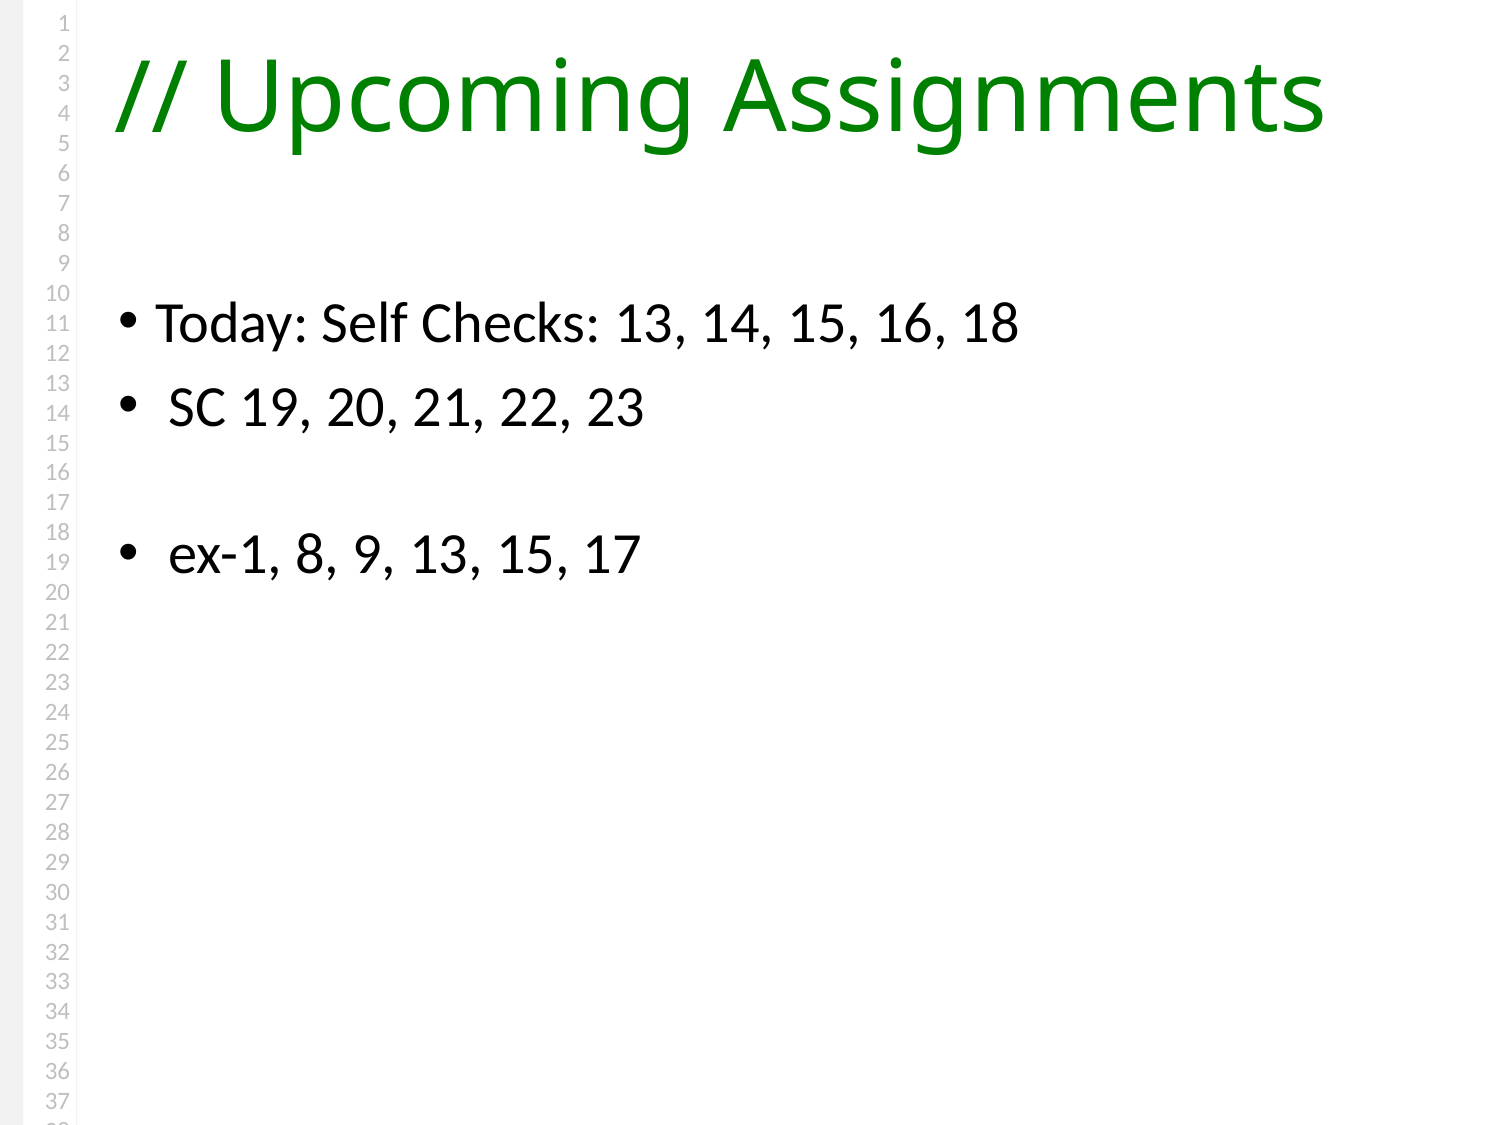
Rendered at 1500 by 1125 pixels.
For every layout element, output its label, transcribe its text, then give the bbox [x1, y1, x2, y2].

list Today: Self Checks: 13, 14, 15, 16, 18 SC 19, 20, 21, 22, 23 ex-1, 8, 9, 13, 15, 17 [103, 193, 1434, 1014]
title Upcoming Assignments [197, 34, 1434, 164]
